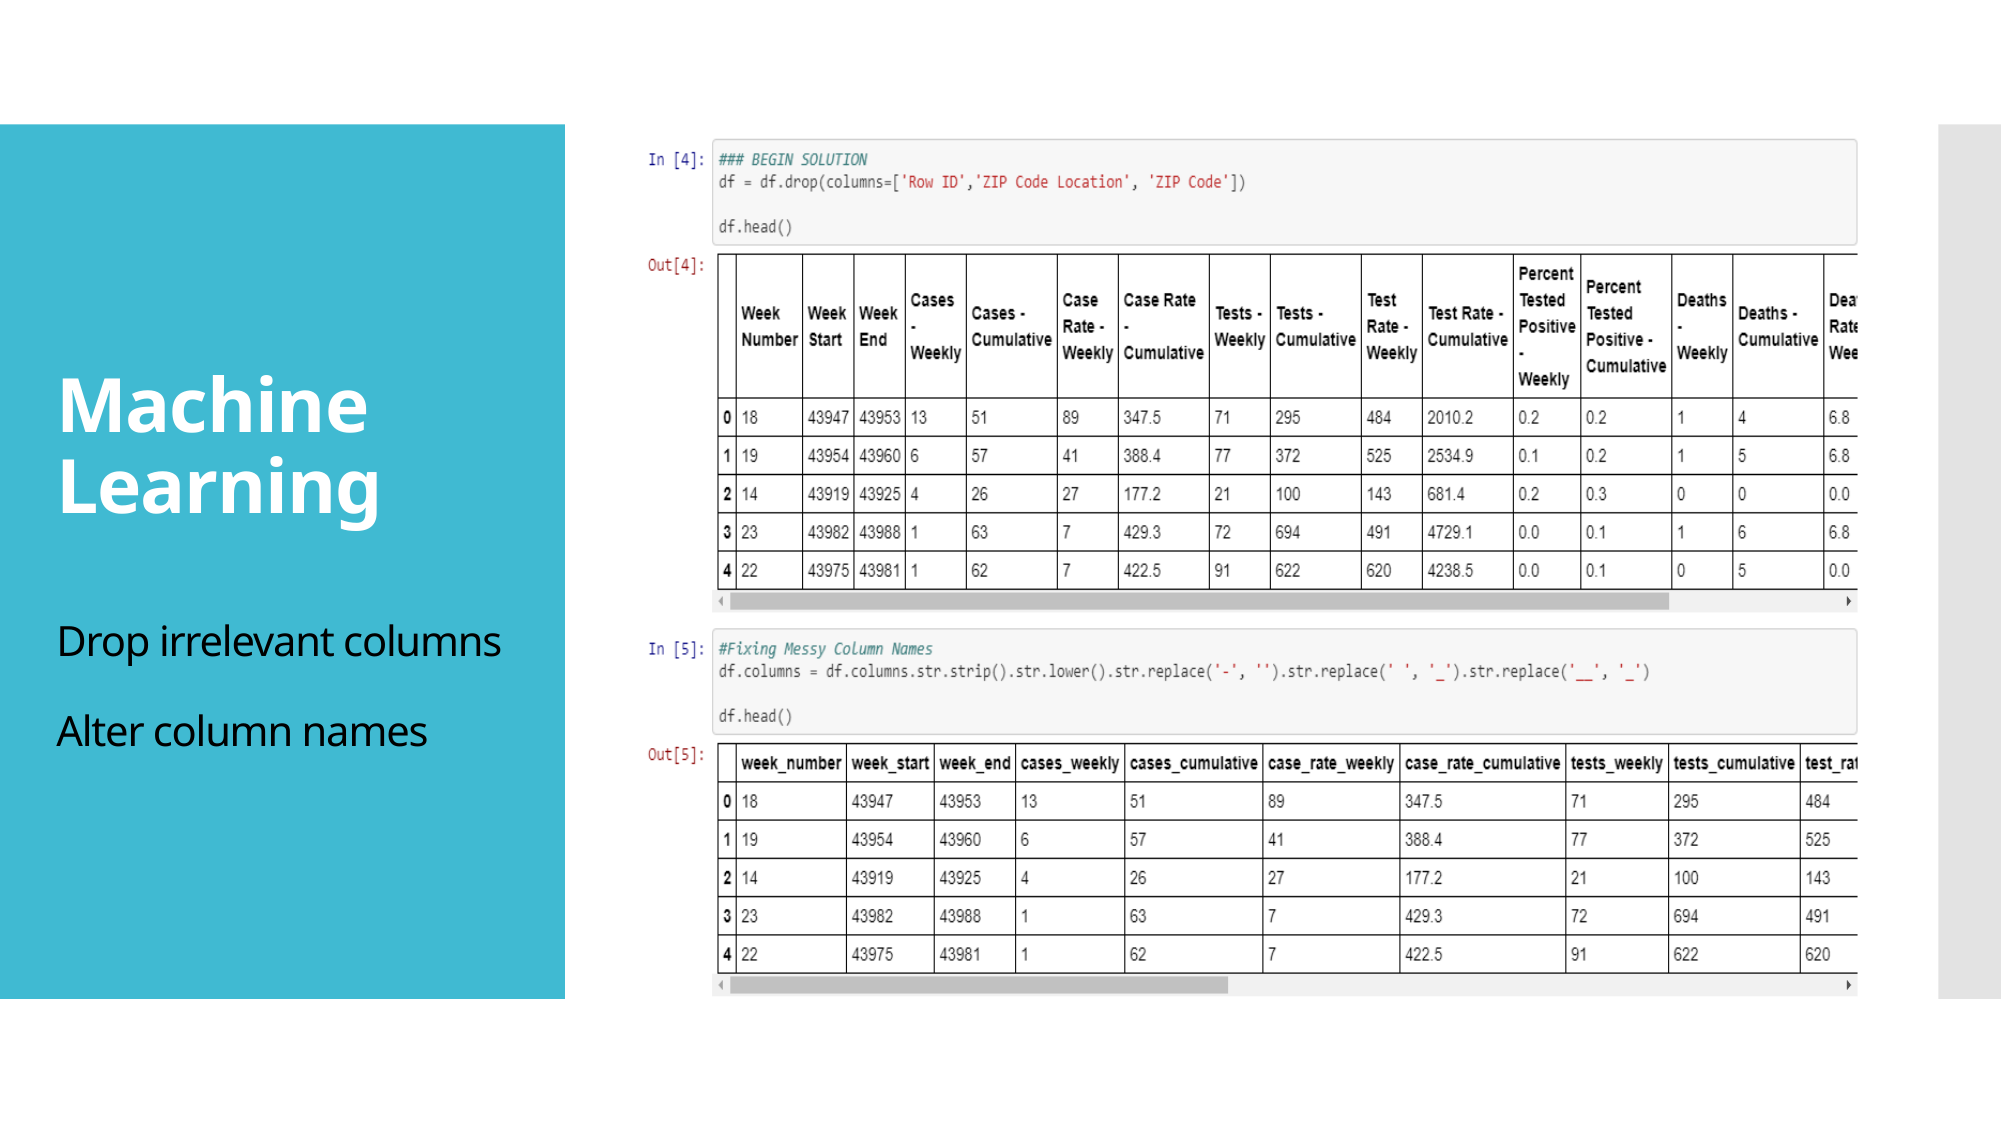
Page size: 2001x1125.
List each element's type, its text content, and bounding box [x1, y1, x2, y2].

title Machine Learning Drop irrelevant columns Alter column names [41, 184, 525, 940]
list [634, 135, 1864, 999]
